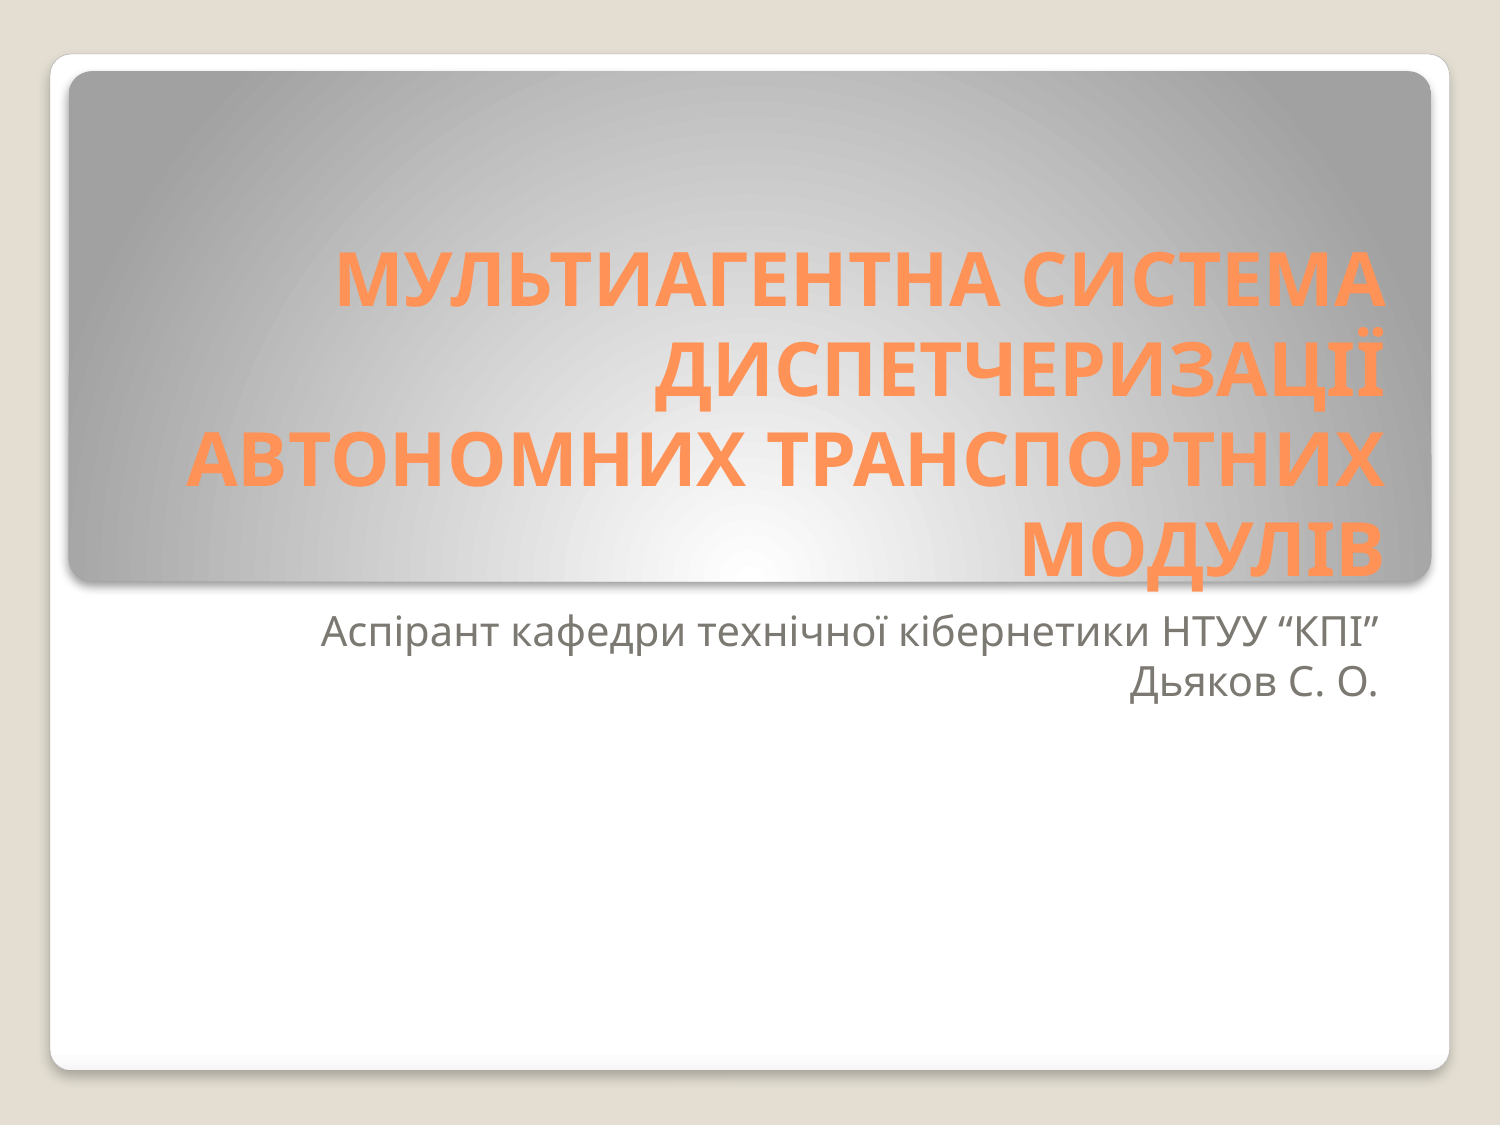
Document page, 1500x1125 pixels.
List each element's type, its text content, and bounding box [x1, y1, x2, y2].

subtitle Аспірант кафедри технічної кібернетики НТУУ “КПІ” Дьяков С. О. [118, 604, 1394, 755]
title Мультиагентна система ДИСПЕТЧЕРИЗАЦІЇ Автономних транспортних МОДУЛІВ [118, 298, 1394, 599]
